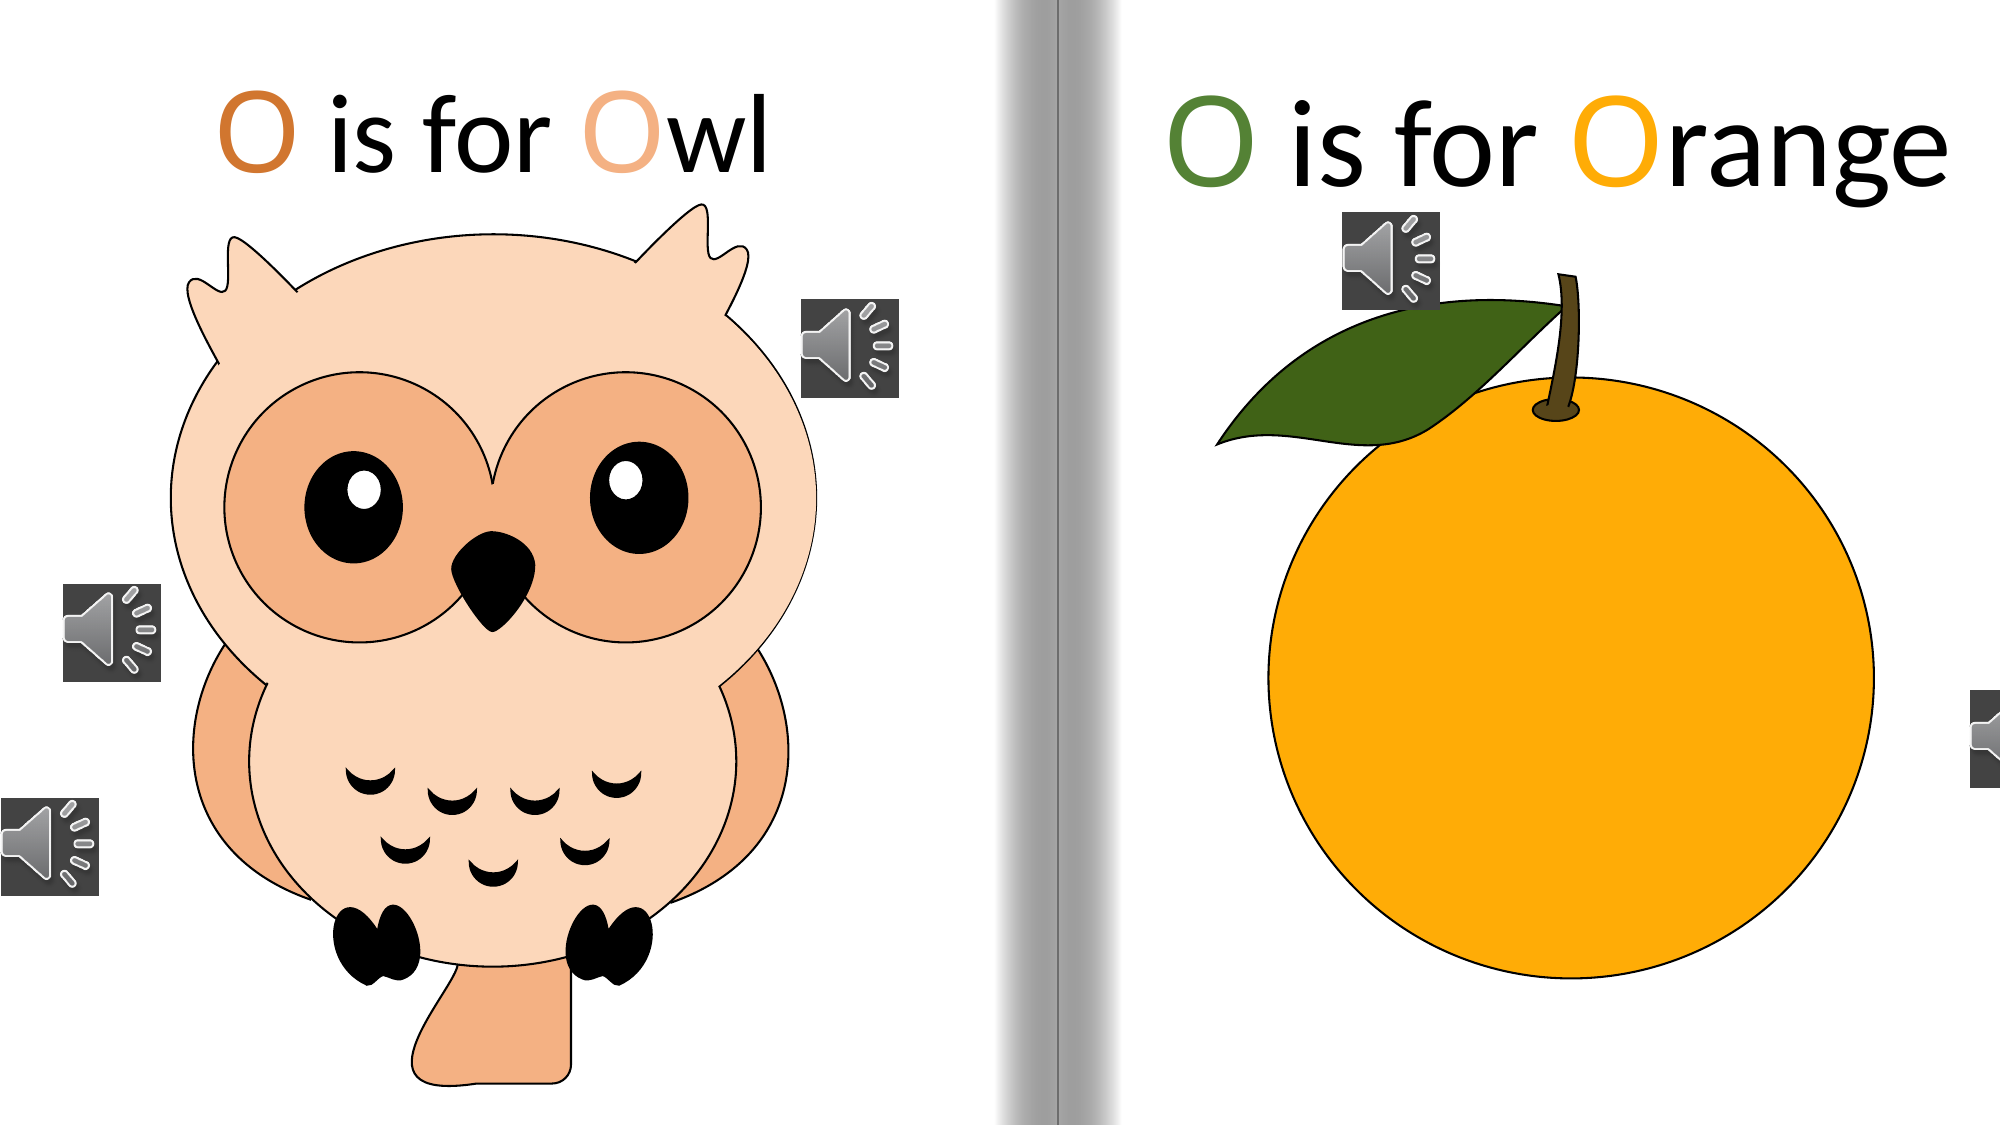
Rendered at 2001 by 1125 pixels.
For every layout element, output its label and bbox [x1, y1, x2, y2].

picture [0, 796, 100, 897]
picture [1969, 689, 2000, 790]
picture [1341, 211, 1442, 312]
picture [62, 582, 163, 683]
text_box [0, 0, 2000, 1125]
text_box [1205, 274, 1874, 979]
picture [799, 298, 900, 399]
text_box [170, 204, 817, 1086]
